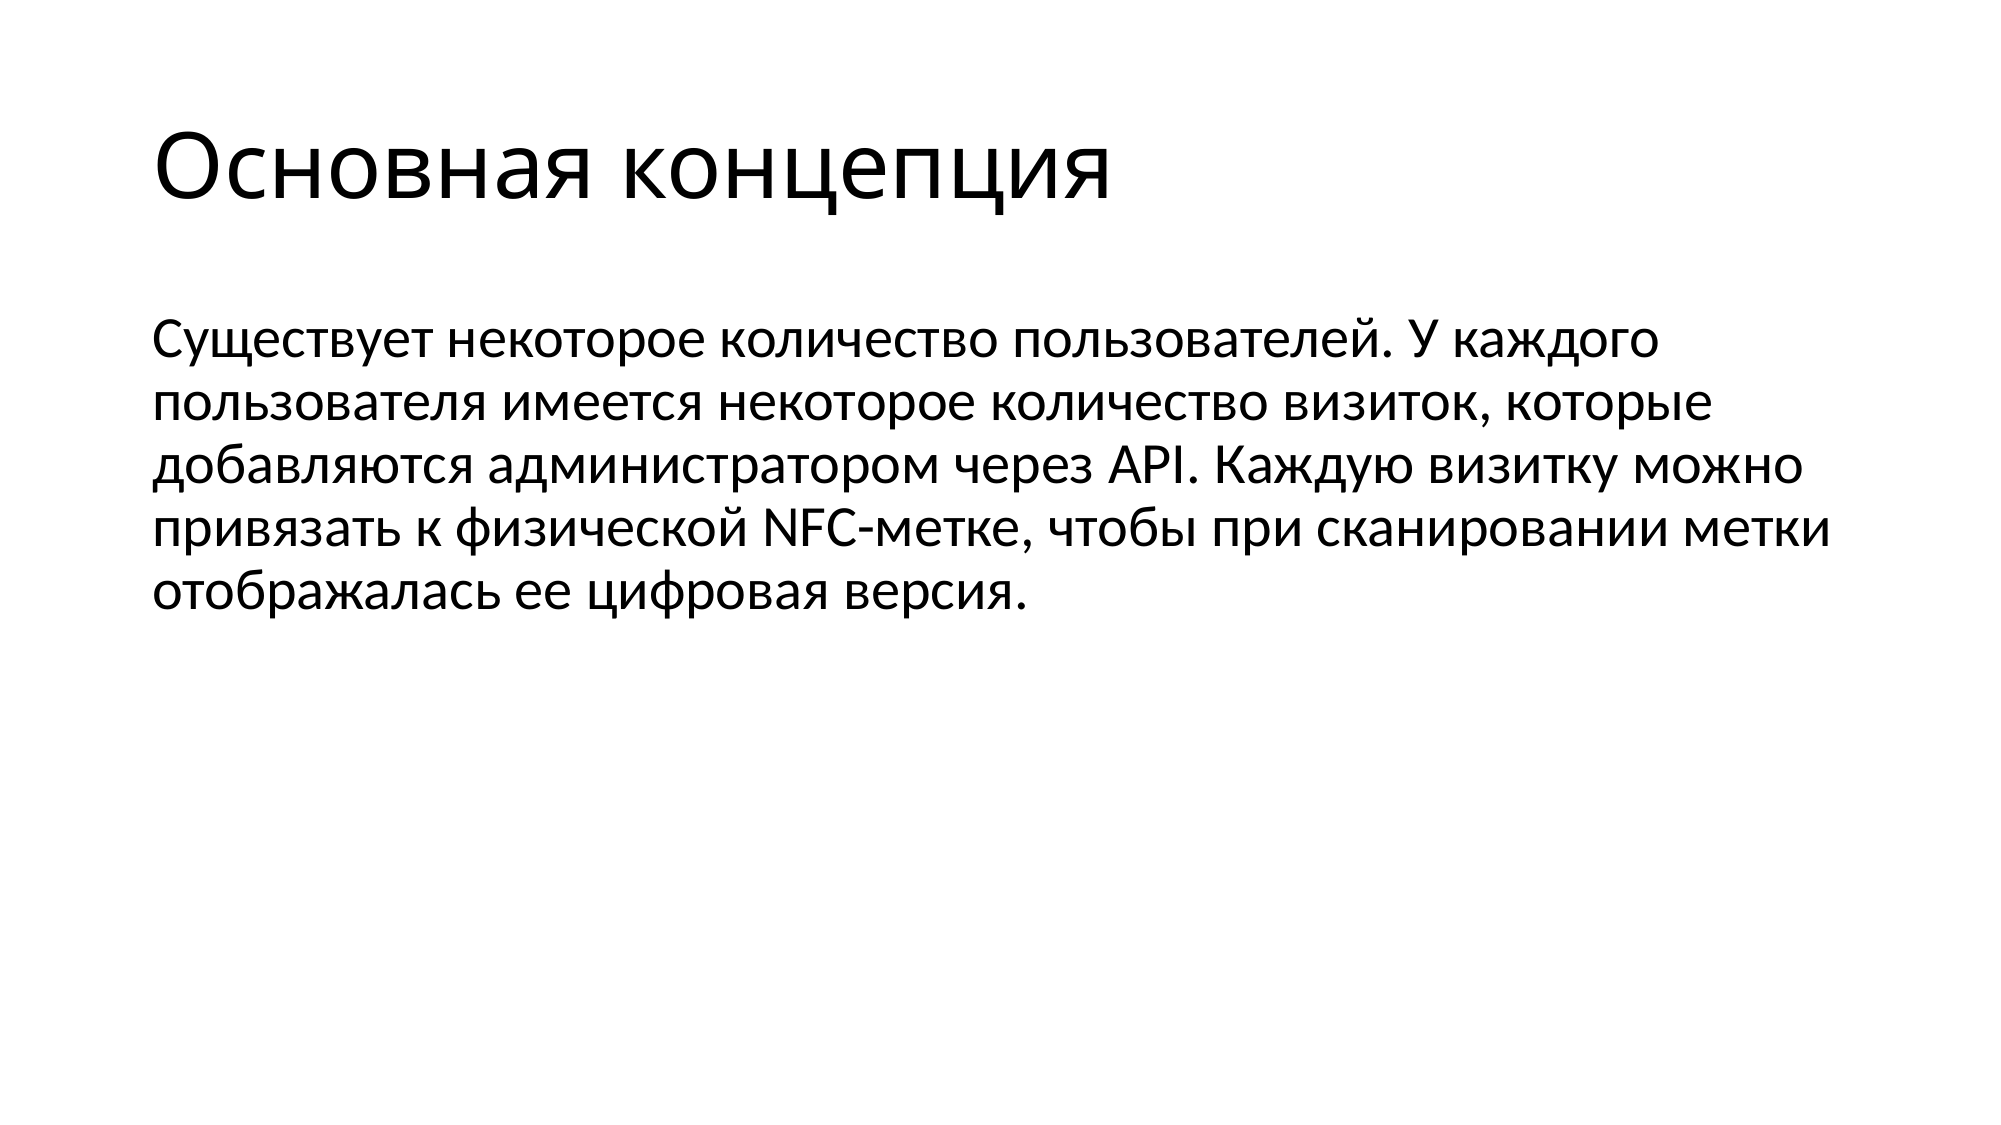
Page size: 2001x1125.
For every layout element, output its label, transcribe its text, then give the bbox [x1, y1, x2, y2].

title Основная концепция [137, 59, 1863, 278]
list Существует некоторое количество пользователей. У каждого пользователя имеется некоторое количество визиток, которые добавляются администратором через API. Каждую визитку можно привязать к физической NFC-метке, чтобы при сканировании метки отображалась ее цифровая версия. [137, 299, 1863, 1014]
